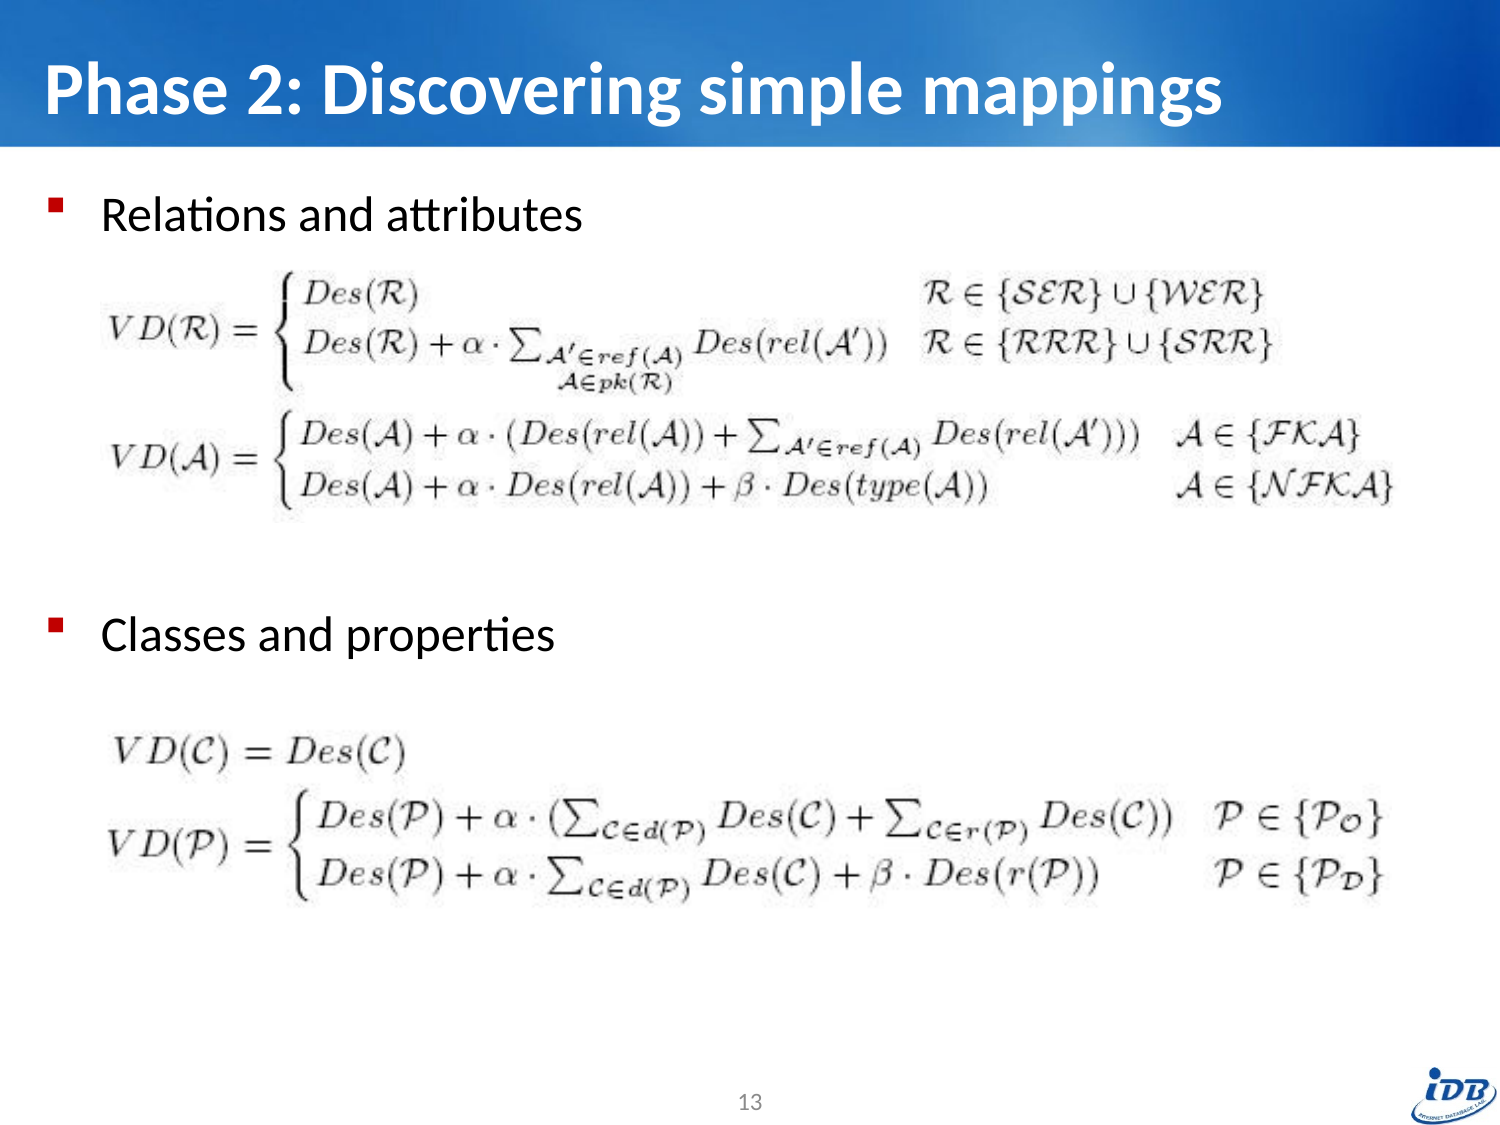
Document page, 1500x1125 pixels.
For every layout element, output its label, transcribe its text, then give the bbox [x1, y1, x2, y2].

list Relations and attributes Classes and properties [29, 174, 1471, 1071]
picture [0, 0, 1500, 1125]
title Phase 2: Discovering simple mappings [29, 19, 1471, 149]
slide_number 13 [684, 1082, 816, 1118]
